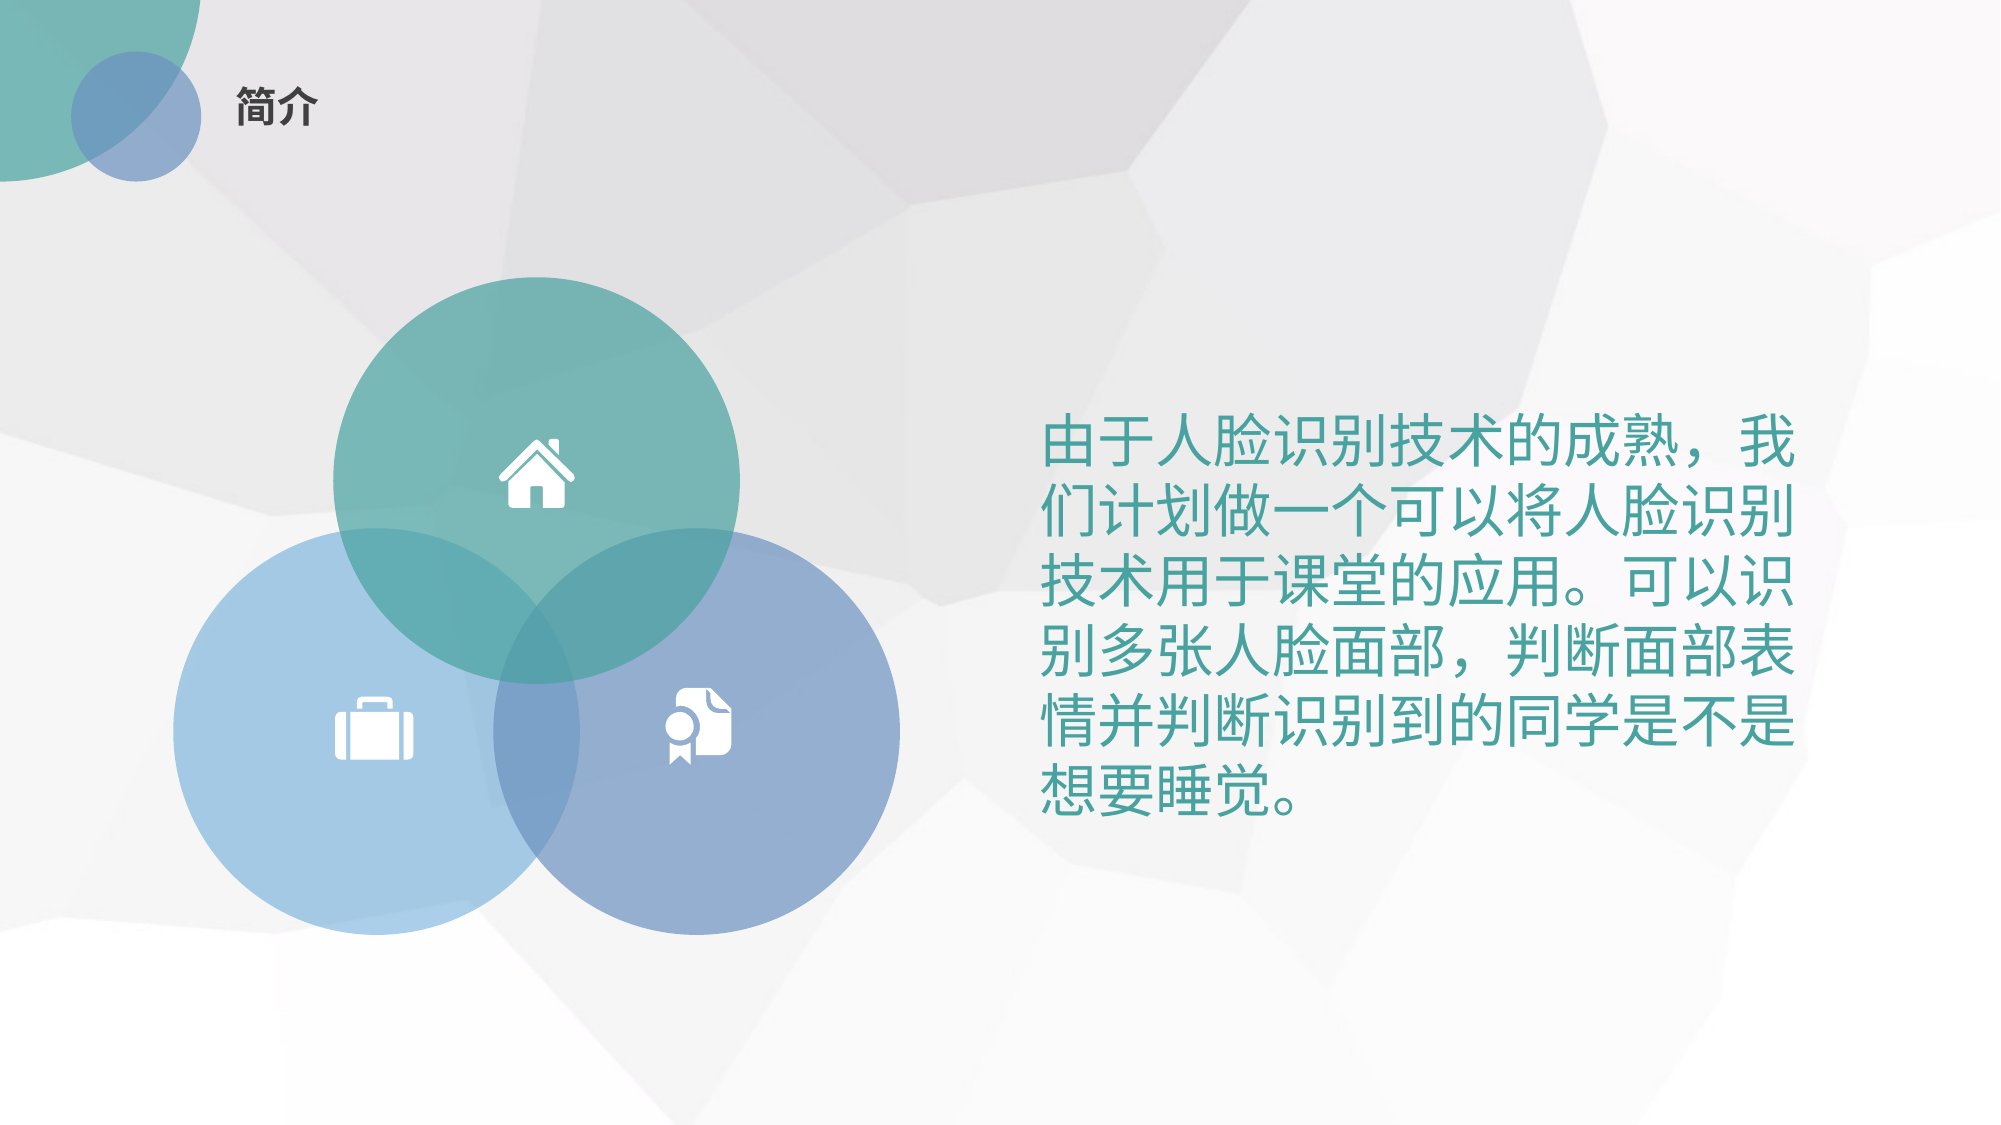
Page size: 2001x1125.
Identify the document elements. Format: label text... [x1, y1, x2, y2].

text_box [669, 742, 691, 765]
text_box [0, 0, 202, 183]
text_box [492, 530, 901, 936]
text_box [356, 696, 393, 709]
text_box [332, 276, 741, 685]
text_box [172, 530, 536, 936]
text_box [498, 439, 575, 508]
text_box [350, 711, 400, 760]
text_box [70, 50, 203, 183]
text_box 简介 [220, 73, 335, 139]
text_box [403, 711, 414, 760]
picture [0, 0, 2001, 1125]
text_box [665, 711, 694, 741]
text_box 由于人脸识别技术的成熟，我们计划做一个可以将人脸识别技术用于课堂的应用。可以识别多张人脸面部，判断面部表情并判断识别到的同学是不是想要睡觉。 [1024, 396, 1865, 832]
text_box [548, 438, 559, 456]
text_box [335, 711, 347, 760]
text_box [675, 687, 732, 756]
